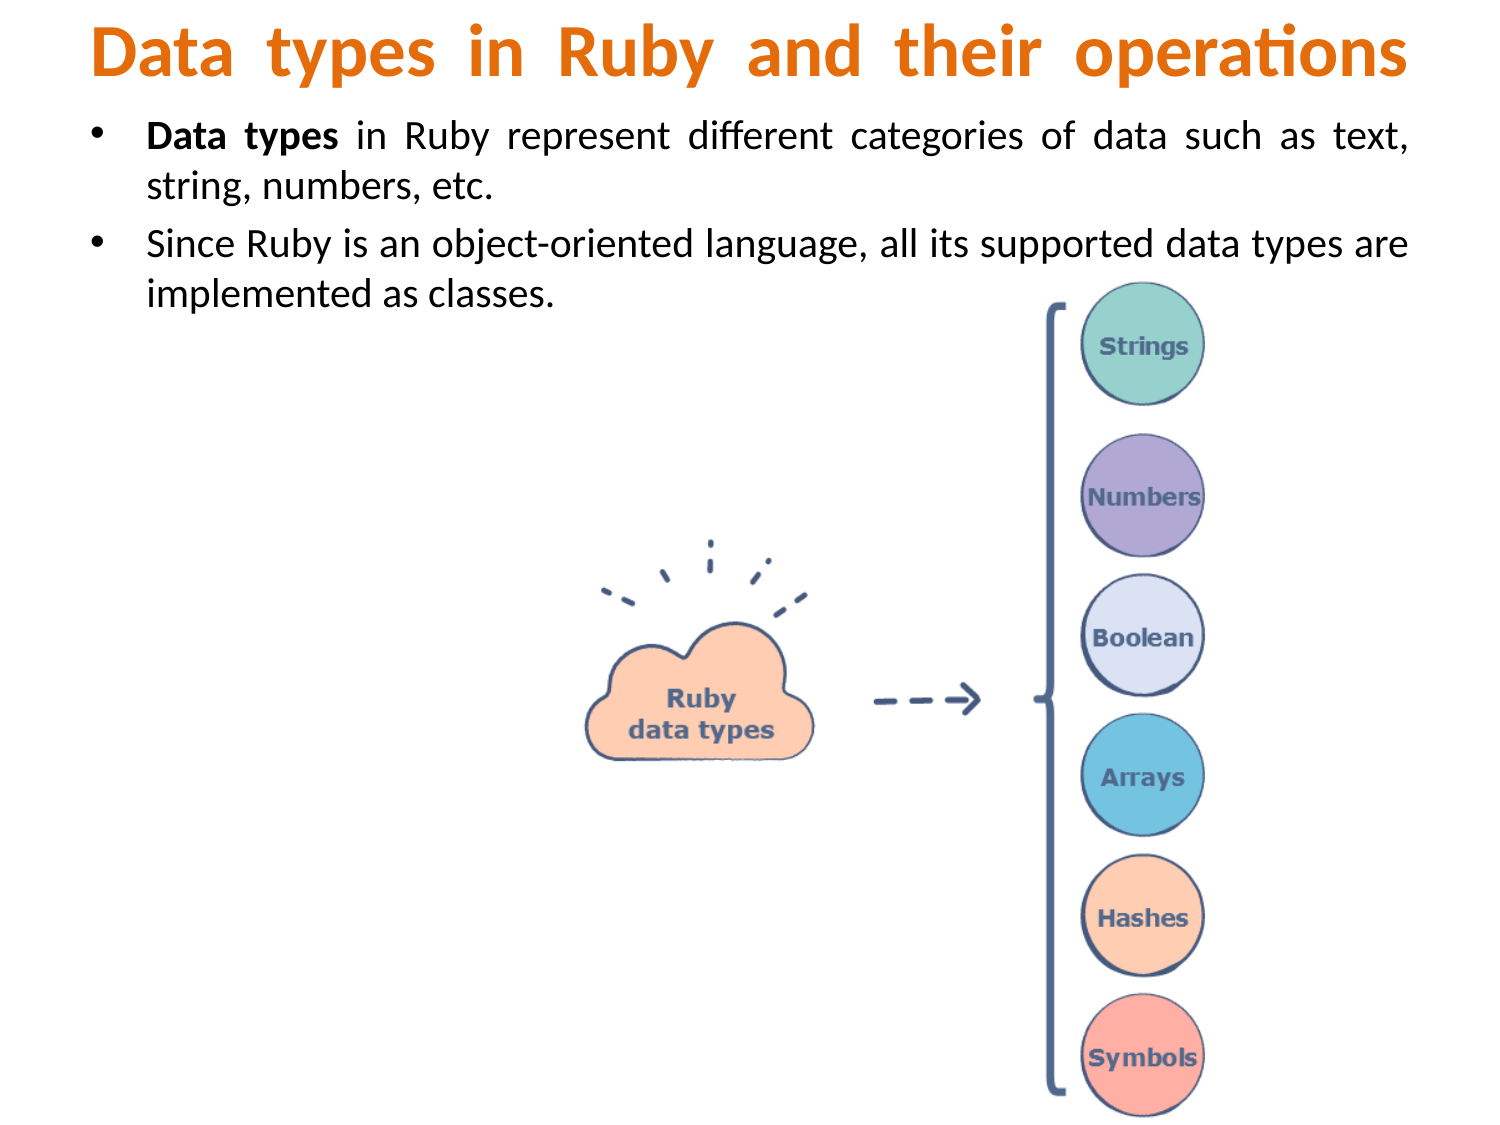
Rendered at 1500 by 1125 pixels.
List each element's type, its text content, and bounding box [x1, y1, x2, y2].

list Data types in Ruby represent different categories of data such as text, string, numbers, etc. Since Ruby is an object-oriented language, all its supported data types are implemented as classes. [75, 99, 1425, 1005]
title Data types in Ruby and their operations [75, 45, 1425, 99]
picture [553, 274, 1226, 1125]
